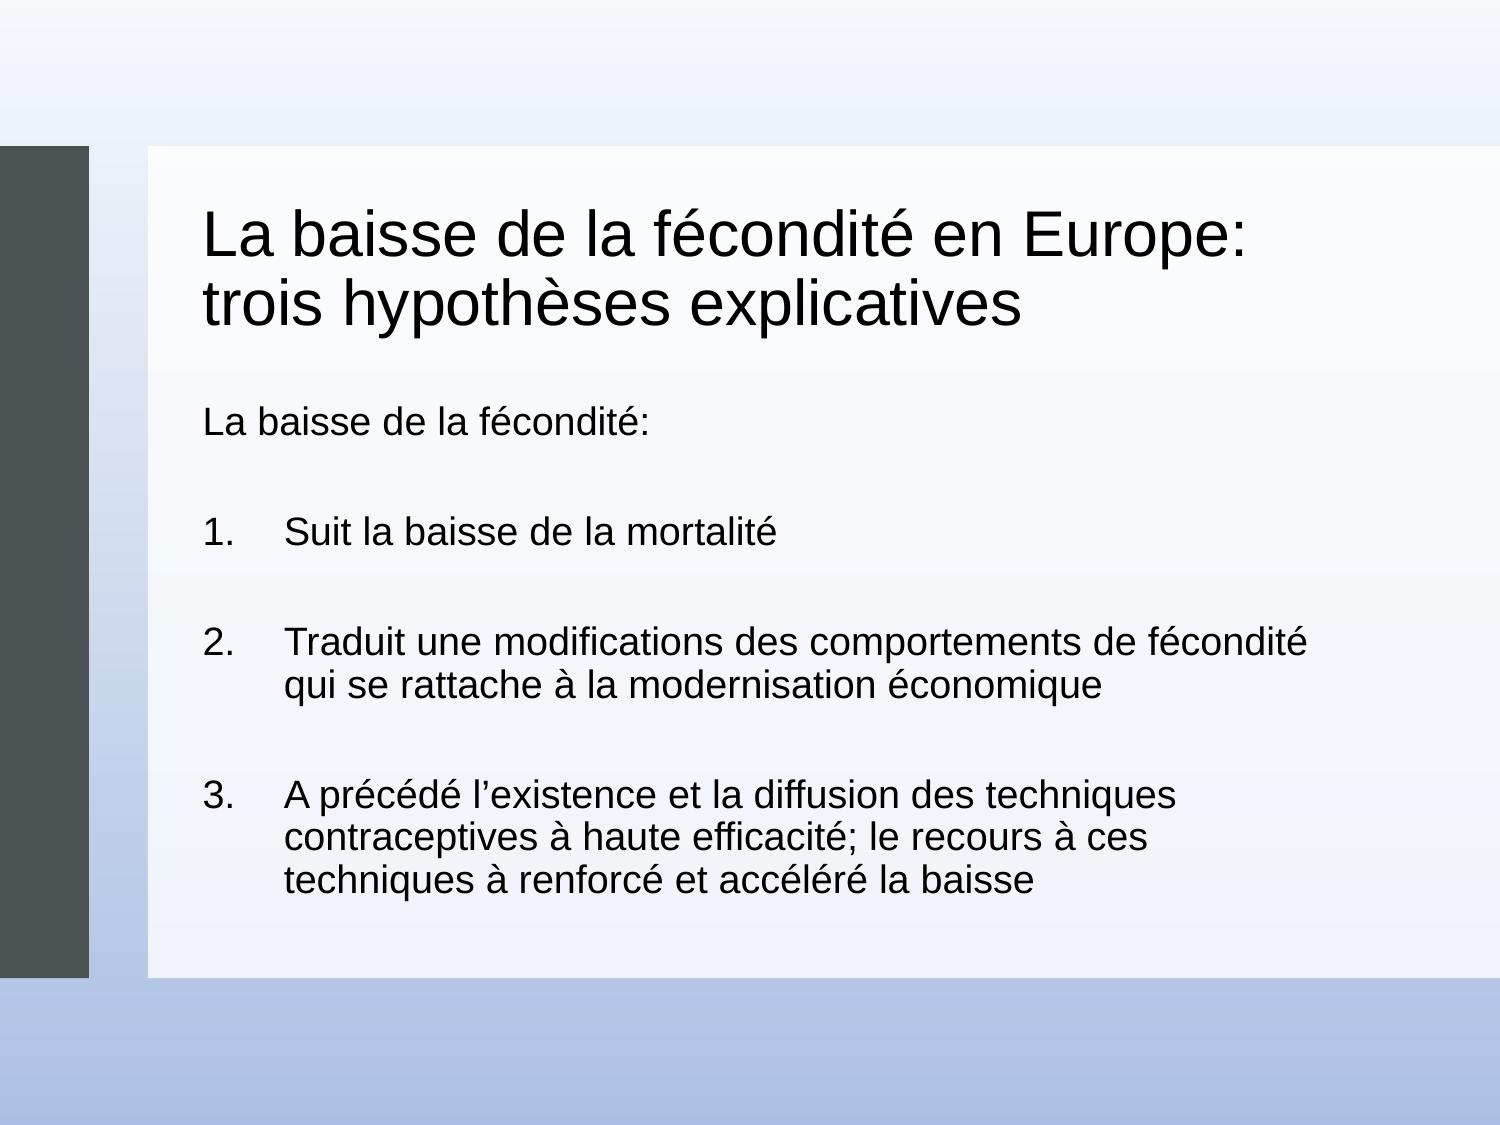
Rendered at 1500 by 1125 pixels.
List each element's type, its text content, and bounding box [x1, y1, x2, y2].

text_box [0, 145, 90, 979]
text_box [0, 0, 1500, 1125]
title La baisse de la fécondité en Europe: trois hypothèses explicatives [187, 172, 1352, 368]
list La baisse de la fécondité: Suit la baisse de la mortalité Traduit une modifications des comportements de fécondité qui se rattache à la modernisation économique A précédé l’existence et la diffusion des techniques contraceptives à haute efficacité; le recours à ces techniques à renforcé et accéléré la baisse [187, 393, 1353, 952]
text_box [147, 145, 1500, 979]
